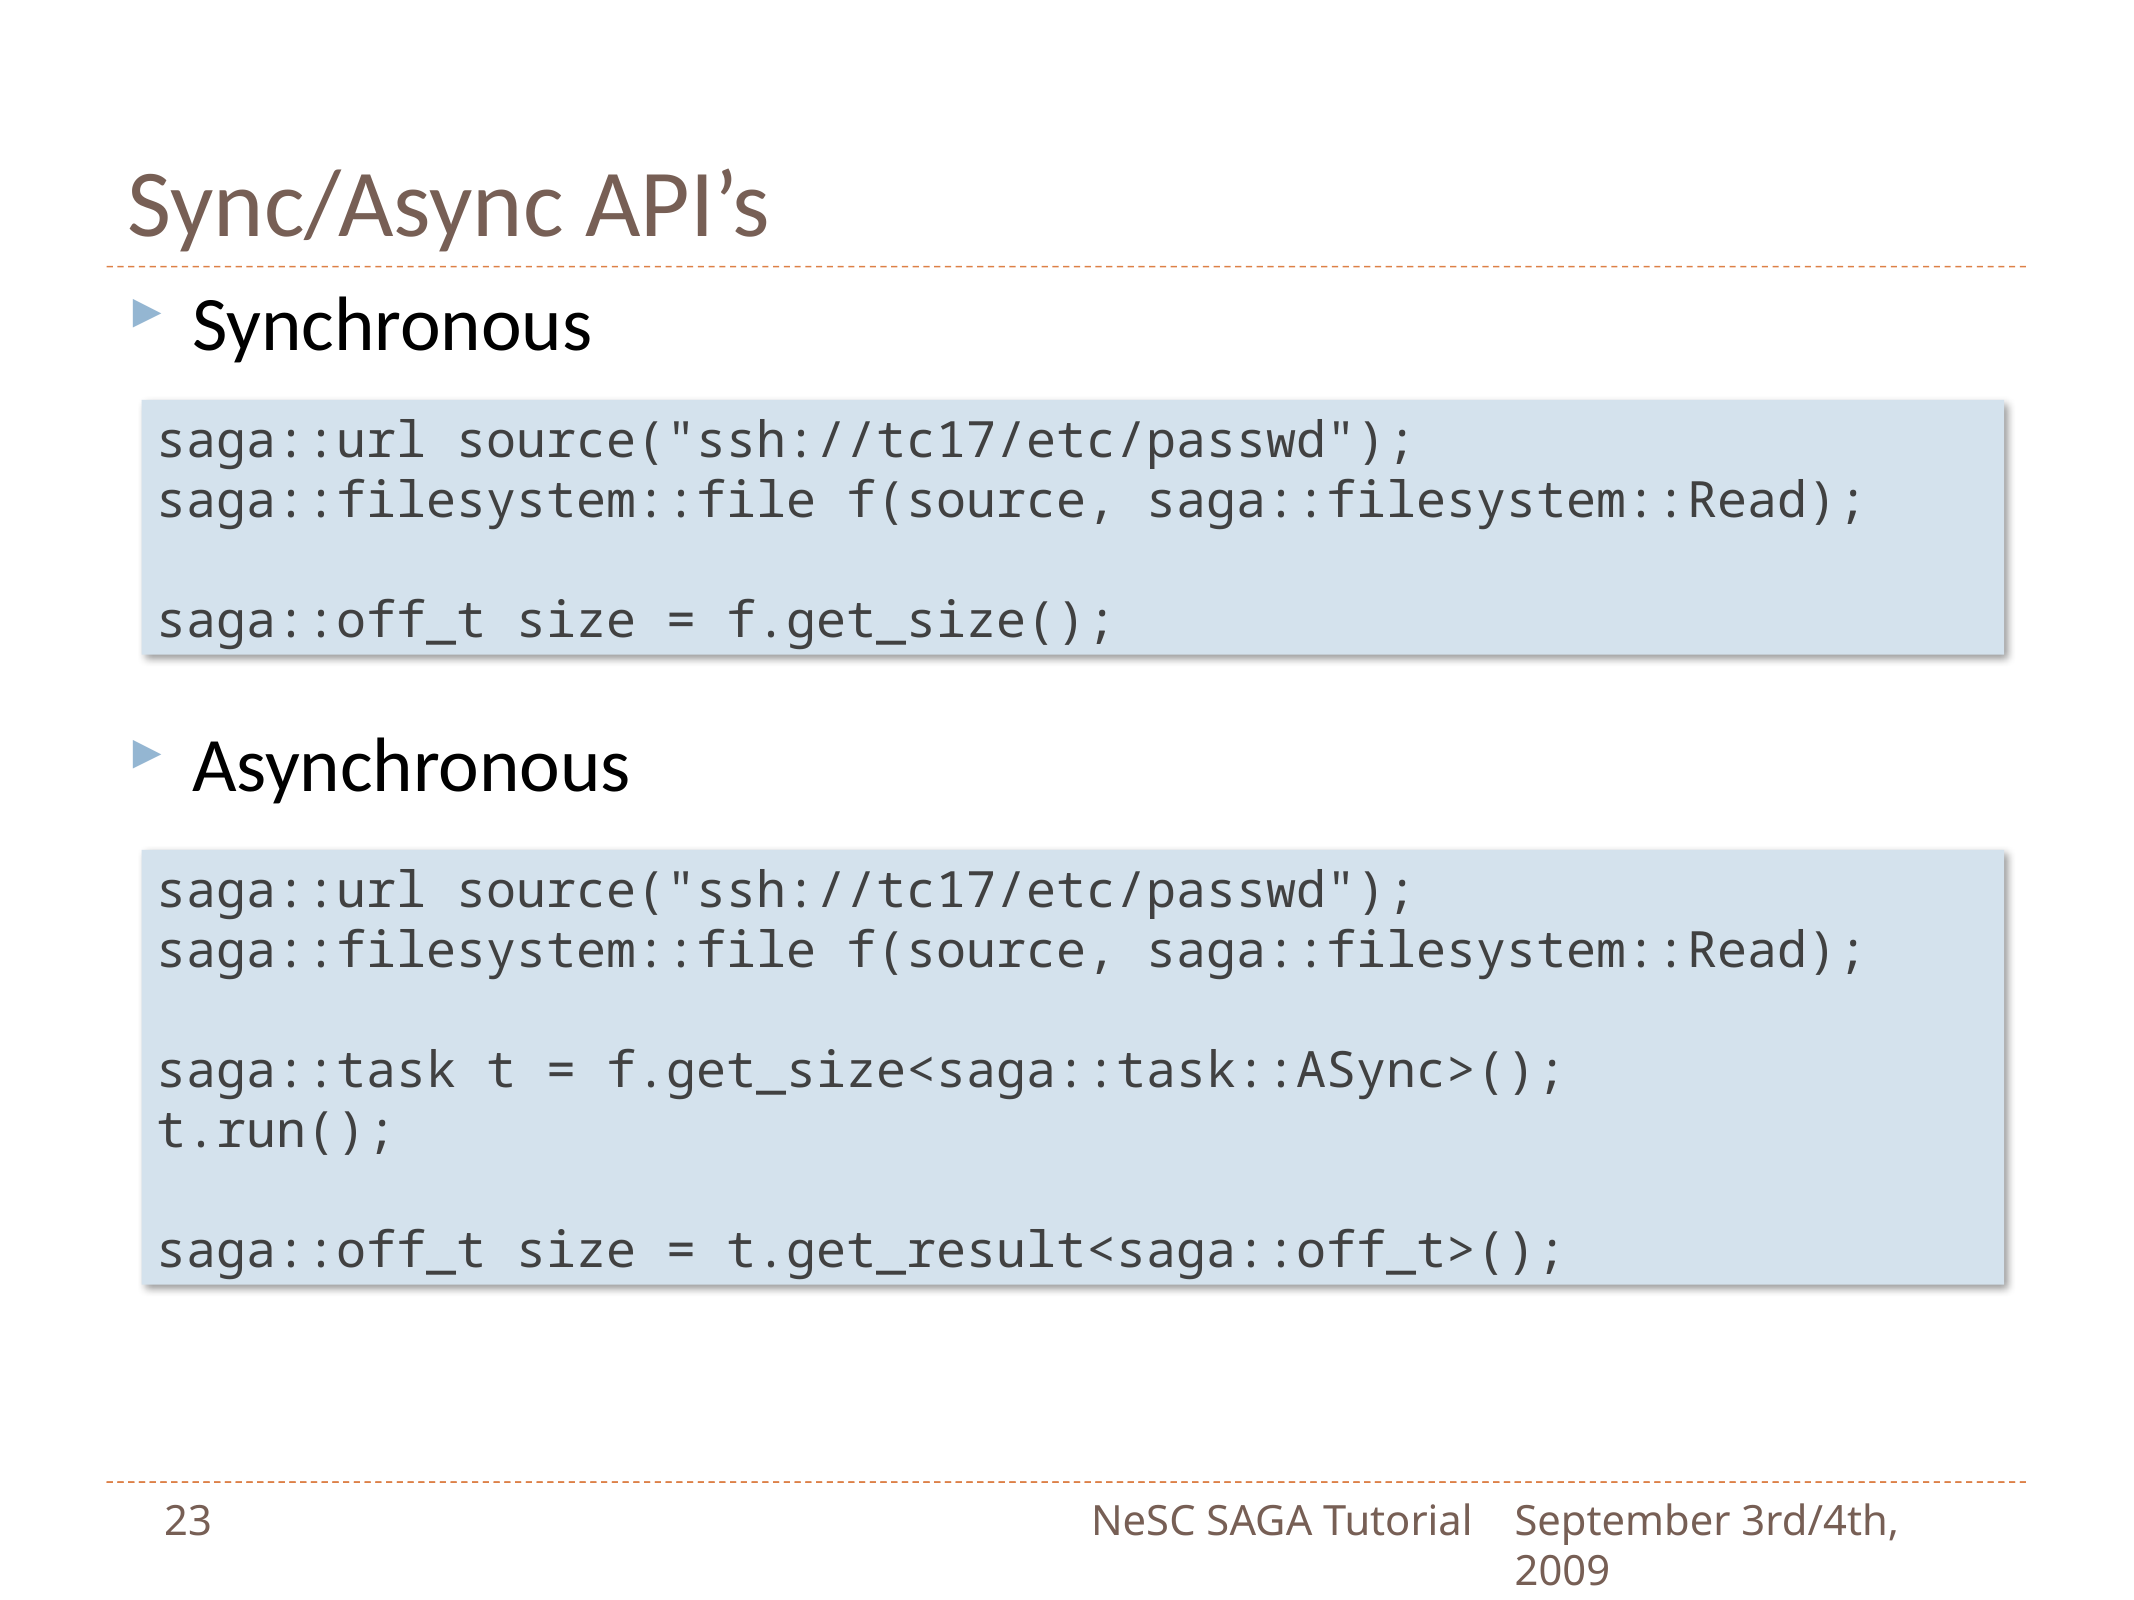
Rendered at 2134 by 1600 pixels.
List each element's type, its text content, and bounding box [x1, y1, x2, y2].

slide_number 23 [142, 1482, 606, 1569]
list Synchronous Asynchronous [106, 262, 2027, 1415]
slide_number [1494, 1482, 2028, 1569]
text_box saga::url source("ssh://tc17/etc/passwd"); saga::filesystem::file f(source, saga::filesystem::Read); saga::task t = f.get_size<saga::task::ASync>(); t.run(); saga::off_t size = t.get_result<saga::off_t>(); [141, 849, 2005, 1285]
text_box saga::url source("ssh://tc17/etc/passwd"); saga::filesystem::file f(source, saga::filesystem::Read); saga::off_t size = f.get_size(); [141, 399, 2005, 655]
footer NeSC SAGA Tutorial [676, 1482, 1494, 1569]
title Sync/Async API’s [106, 35, 2027, 262]
